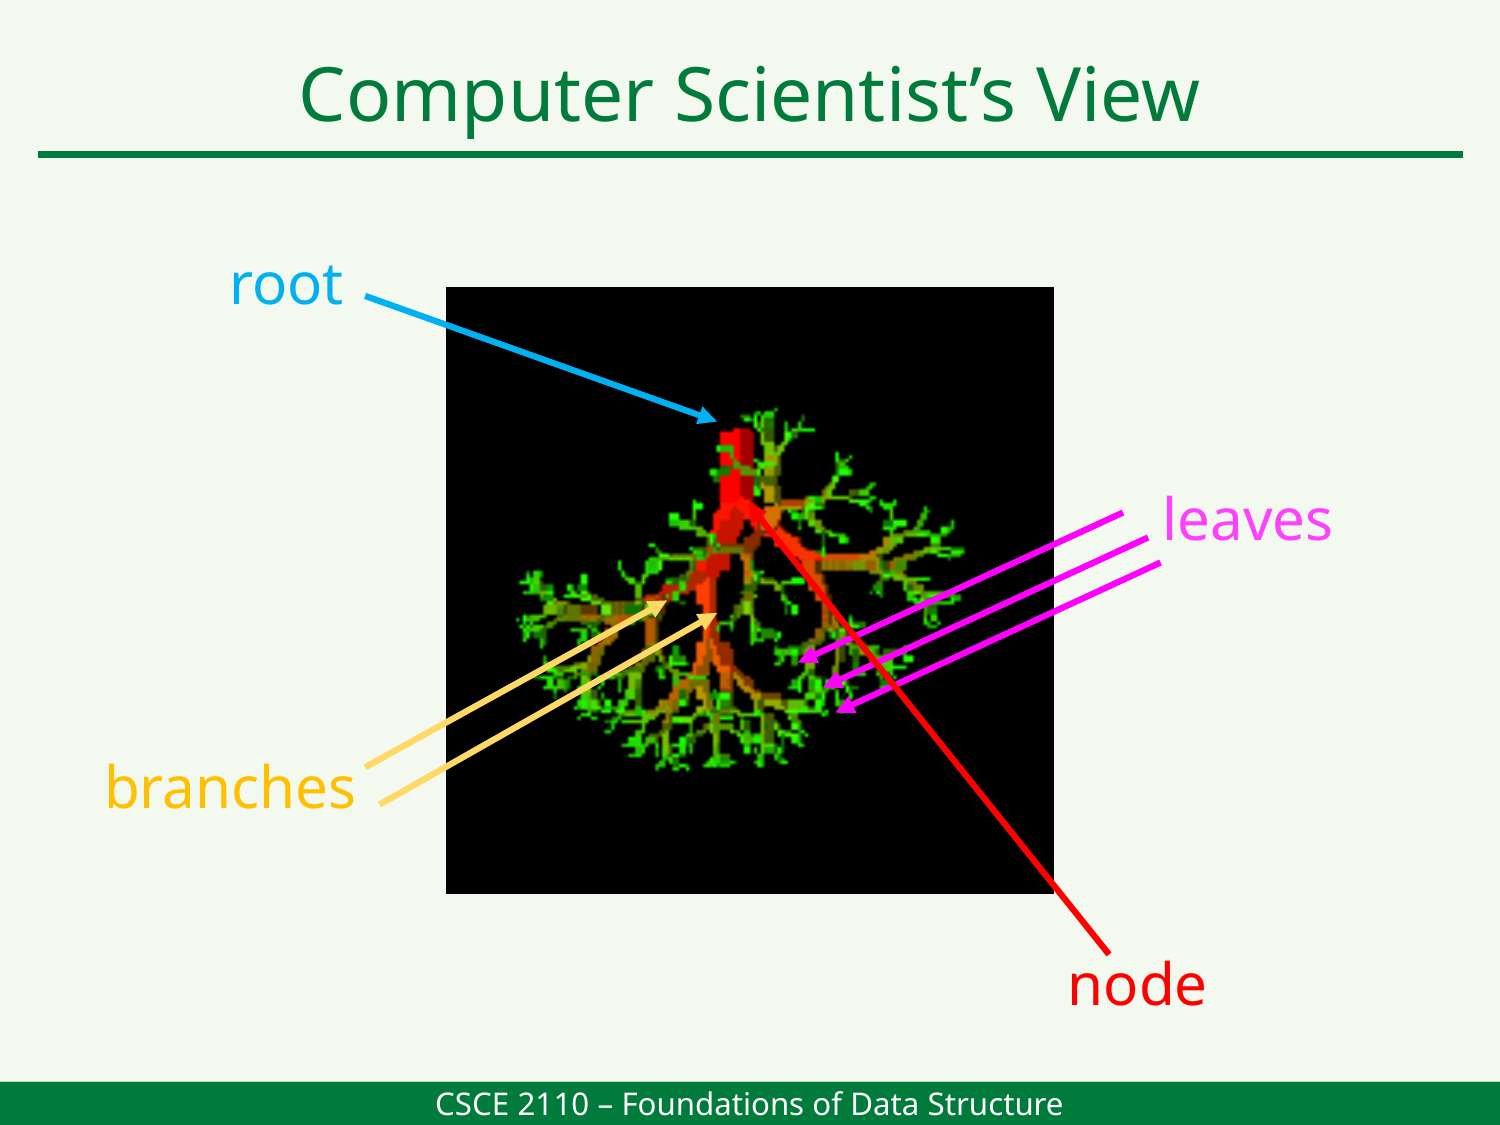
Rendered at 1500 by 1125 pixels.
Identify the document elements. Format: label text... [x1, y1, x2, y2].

picture [446, 287, 1054, 894]
text_box root [214, 238, 505, 324]
text_box leaves [1148, 474, 1373, 560]
text_box Computer Scientist’s View [36, 27, 1463, 155]
text_box node [1053, 939, 1344, 1025]
text_box branches [89, 742, 380, 828]
